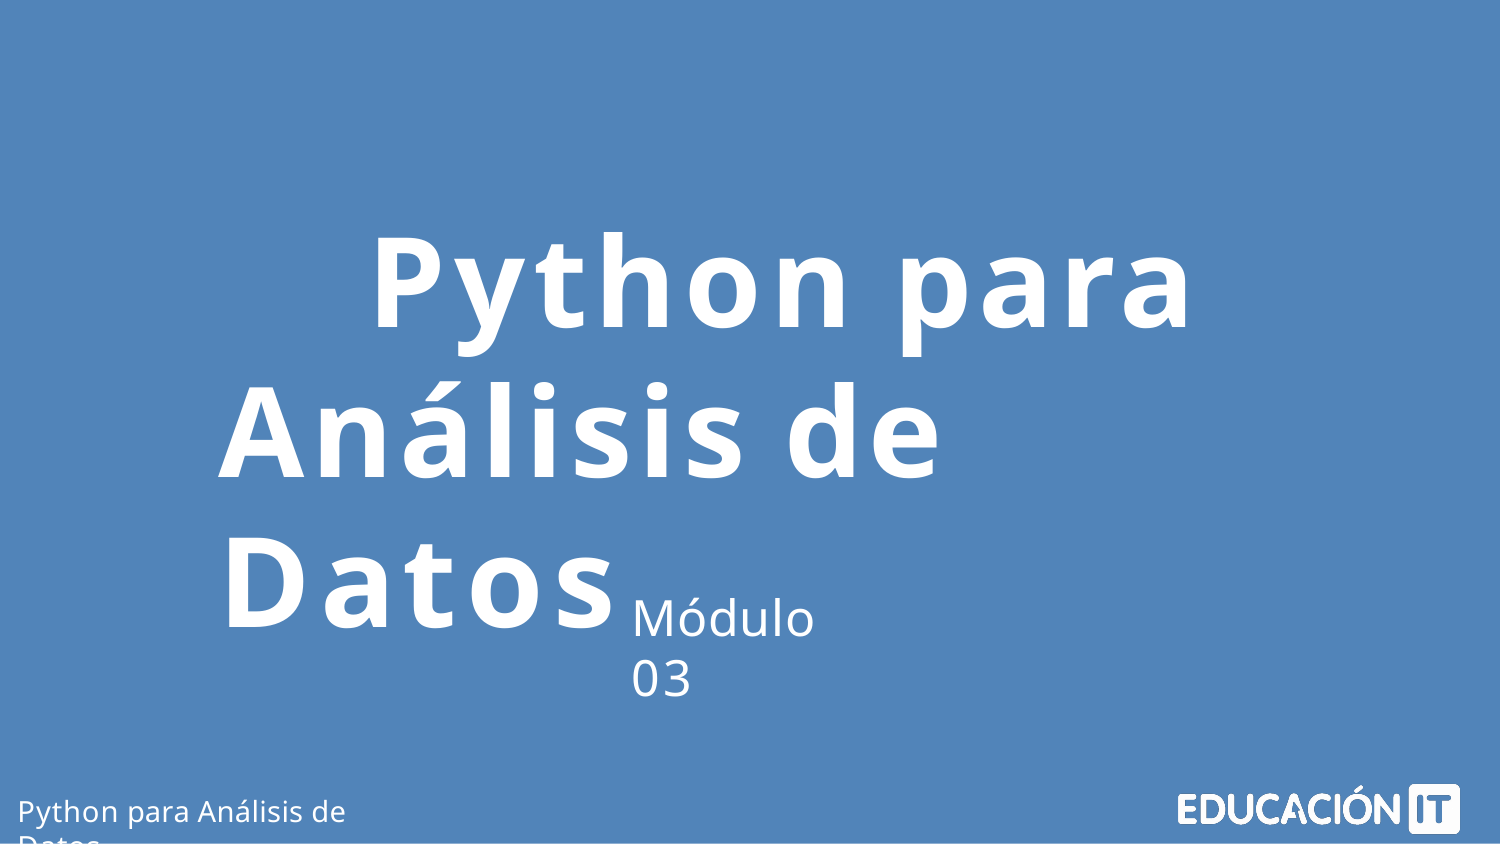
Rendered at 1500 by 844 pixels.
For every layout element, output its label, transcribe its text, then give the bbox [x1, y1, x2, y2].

footer Python para Análisis de Datos [15, 793, 412, 844]
text_box Módulo 03 [629, 584, 871, 707]
picture [1175, 778, 1463, 840]
text_box Python para Análisis de Datos [216, 200, 1284, 653]
